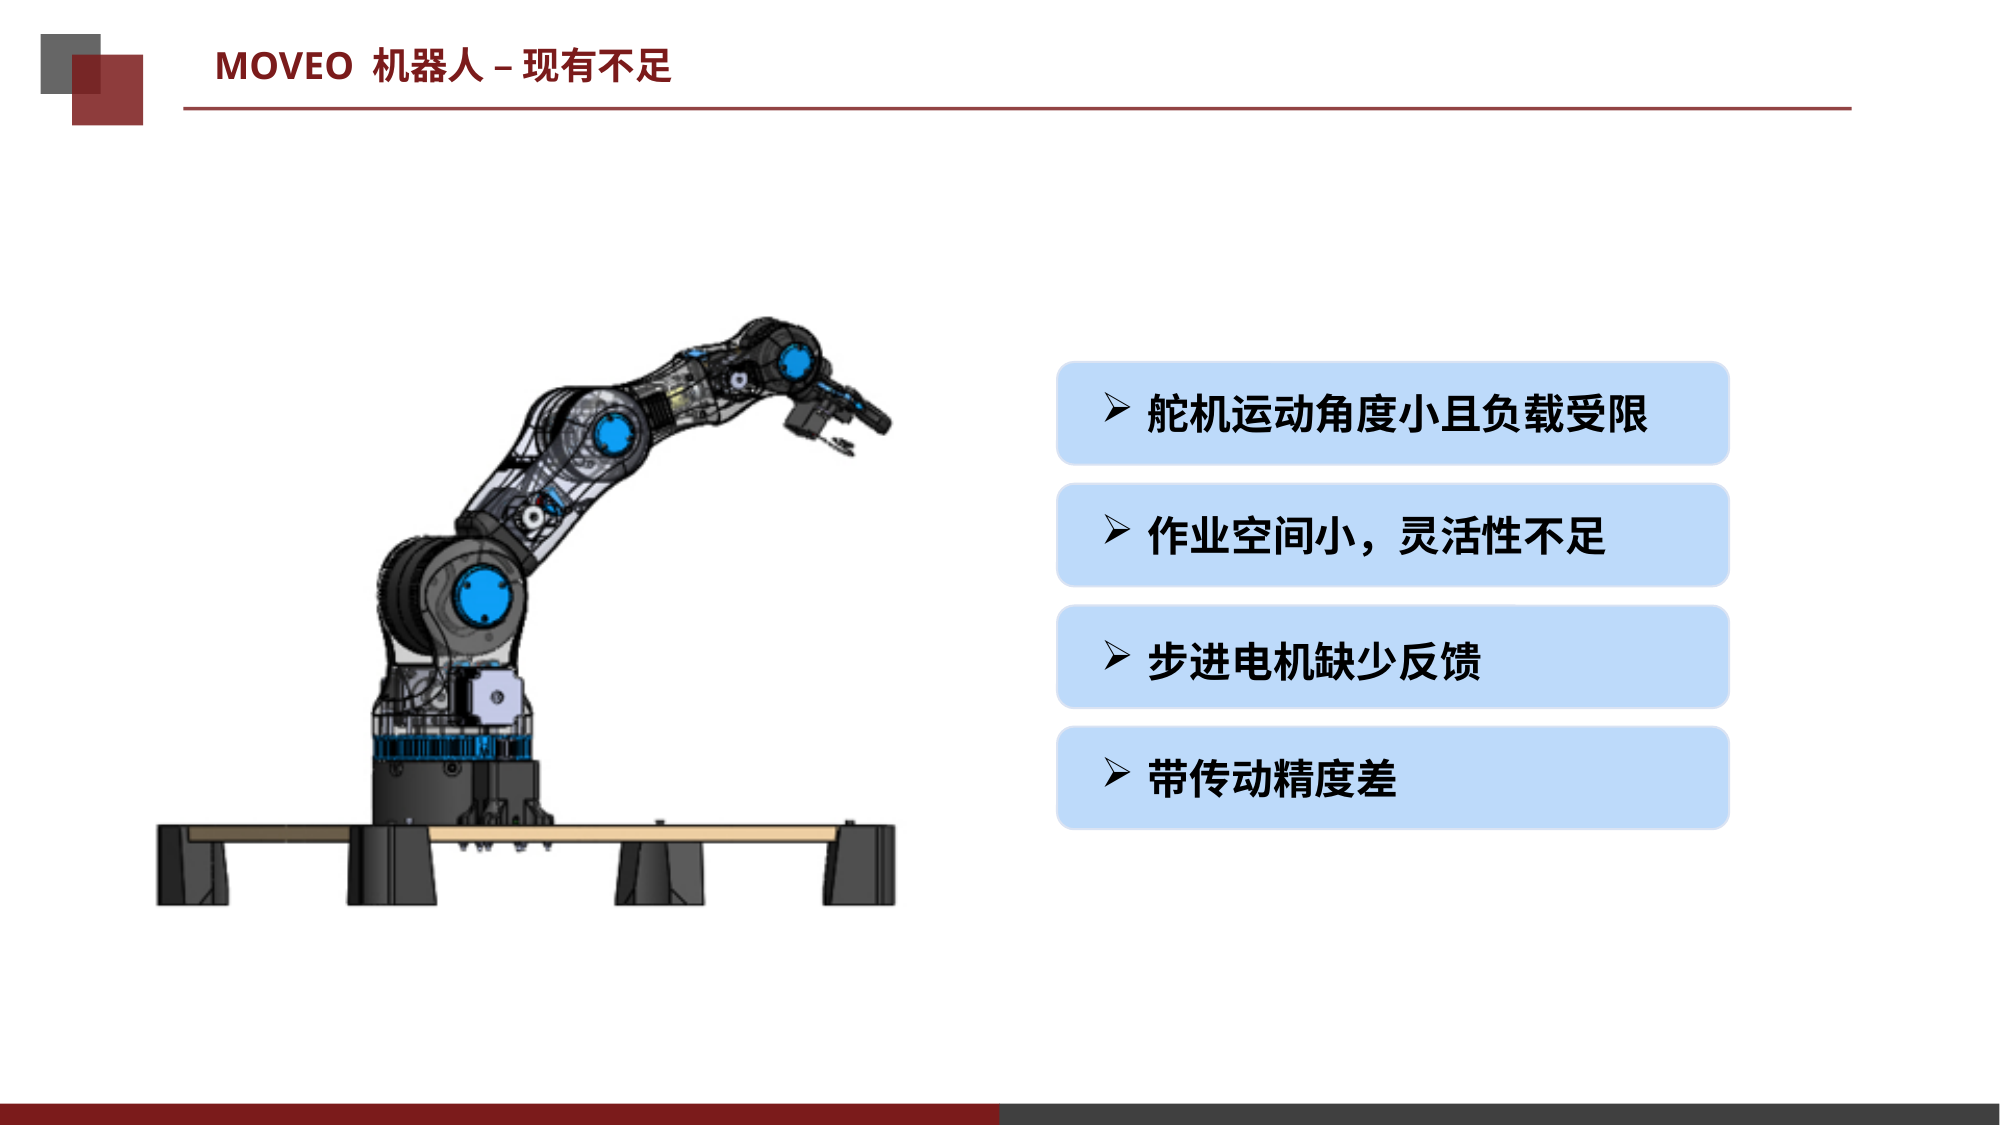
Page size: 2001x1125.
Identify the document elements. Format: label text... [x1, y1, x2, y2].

text_box [1055, 360, 1731, 466]
text_box [1055, 725, 1731, 831]
text_box 作业空间小，灵活性不足 [1086, 502, 1653, 567]
text_box 带传动精度差 [1086, 745, 1518, 810]
text_box MOVEO 机器人 – 现有不足 [199, 34, 881, 95]
picture [142, 282, 925, 928]
text_box [1055, 604, 1731, 710]
text_box 舵机运动角度小且负载受限 [1086, 380, 1812, 446]
text_box 步进电机缺少反馈 [1086, 627, 1518, 693]
text_box [1055, 482, 1731, 588]
